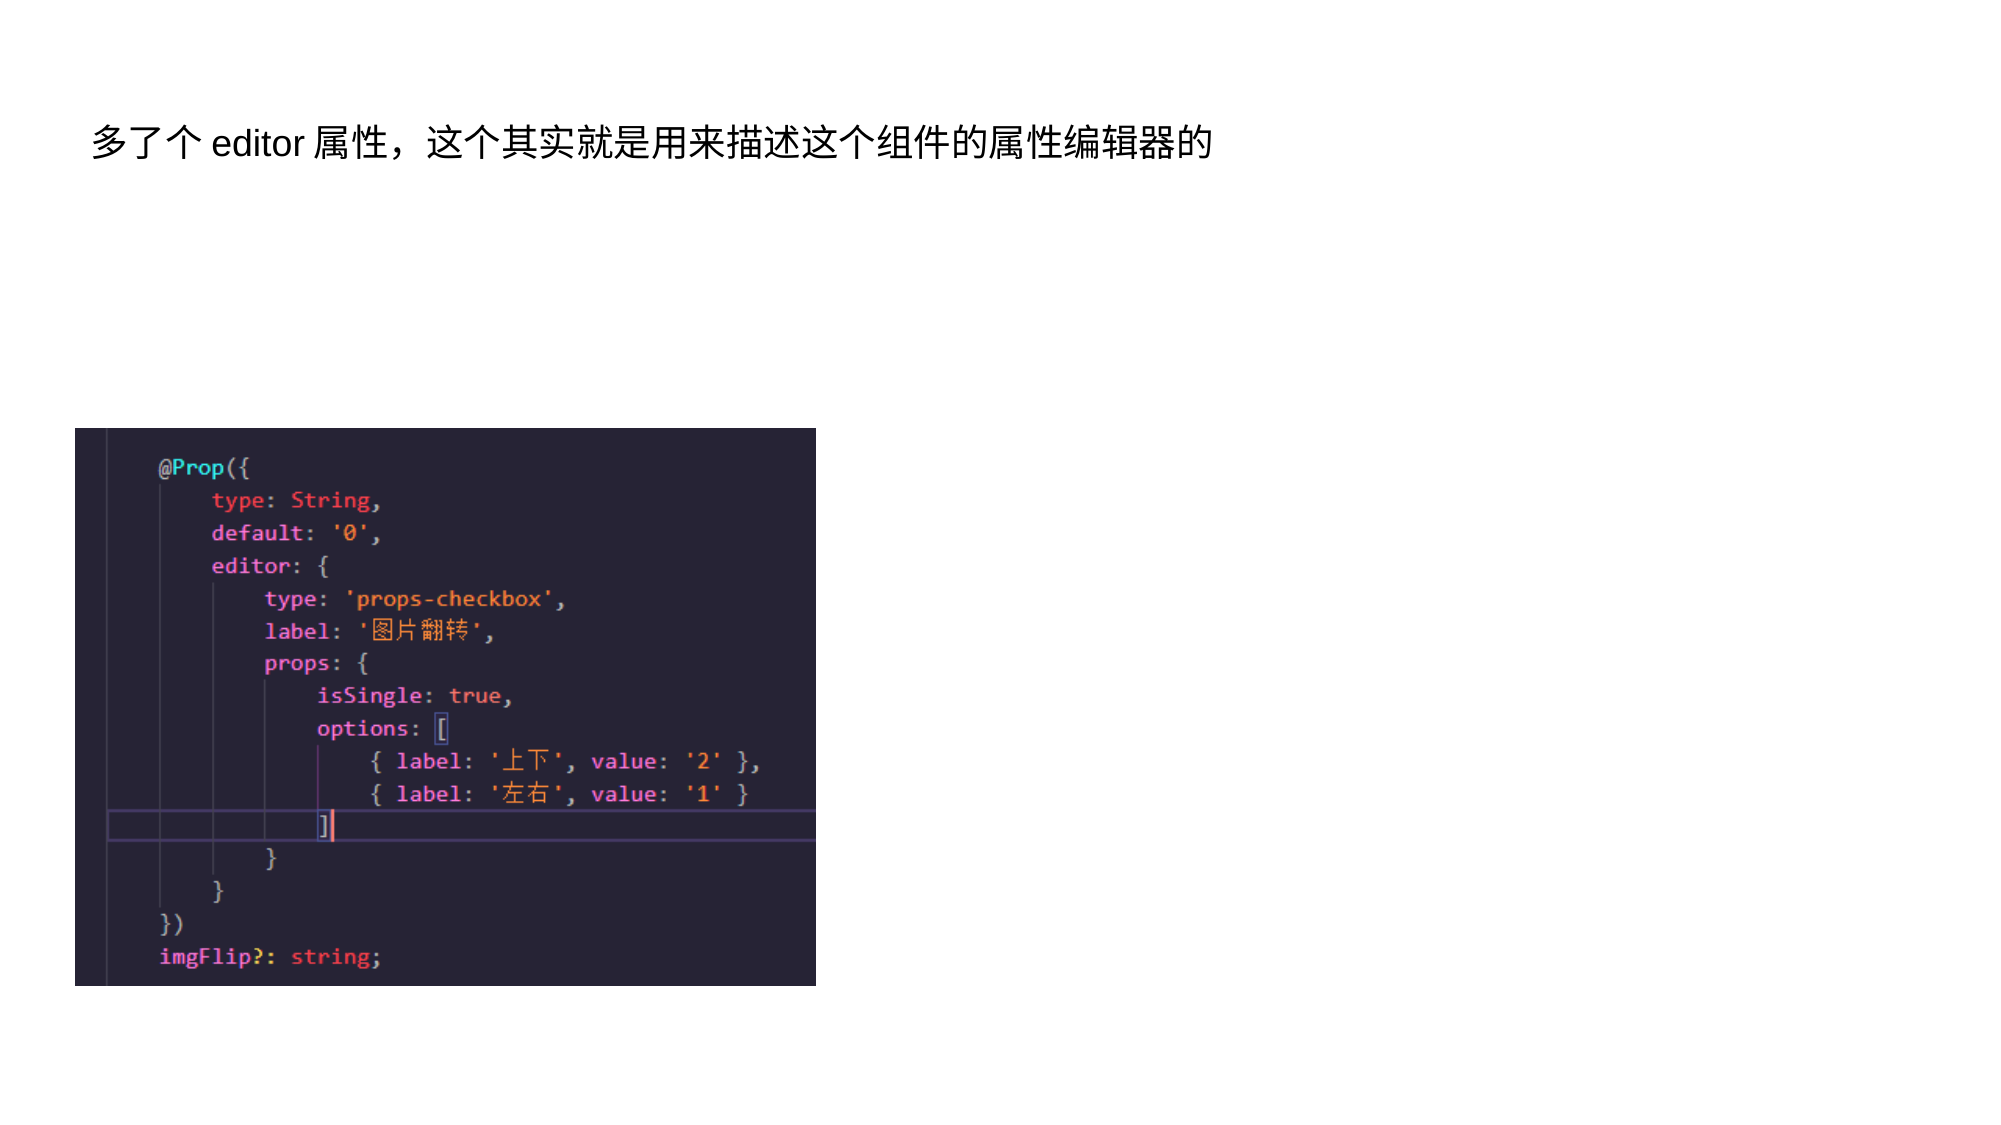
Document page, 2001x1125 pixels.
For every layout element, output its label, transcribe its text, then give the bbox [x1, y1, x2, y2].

picture [75, 428, 816, 986]
text_box 多了个editor属性，这个其实就是用来描述这个组件的属性编辑器的 [75, 111, 1652, 172]
